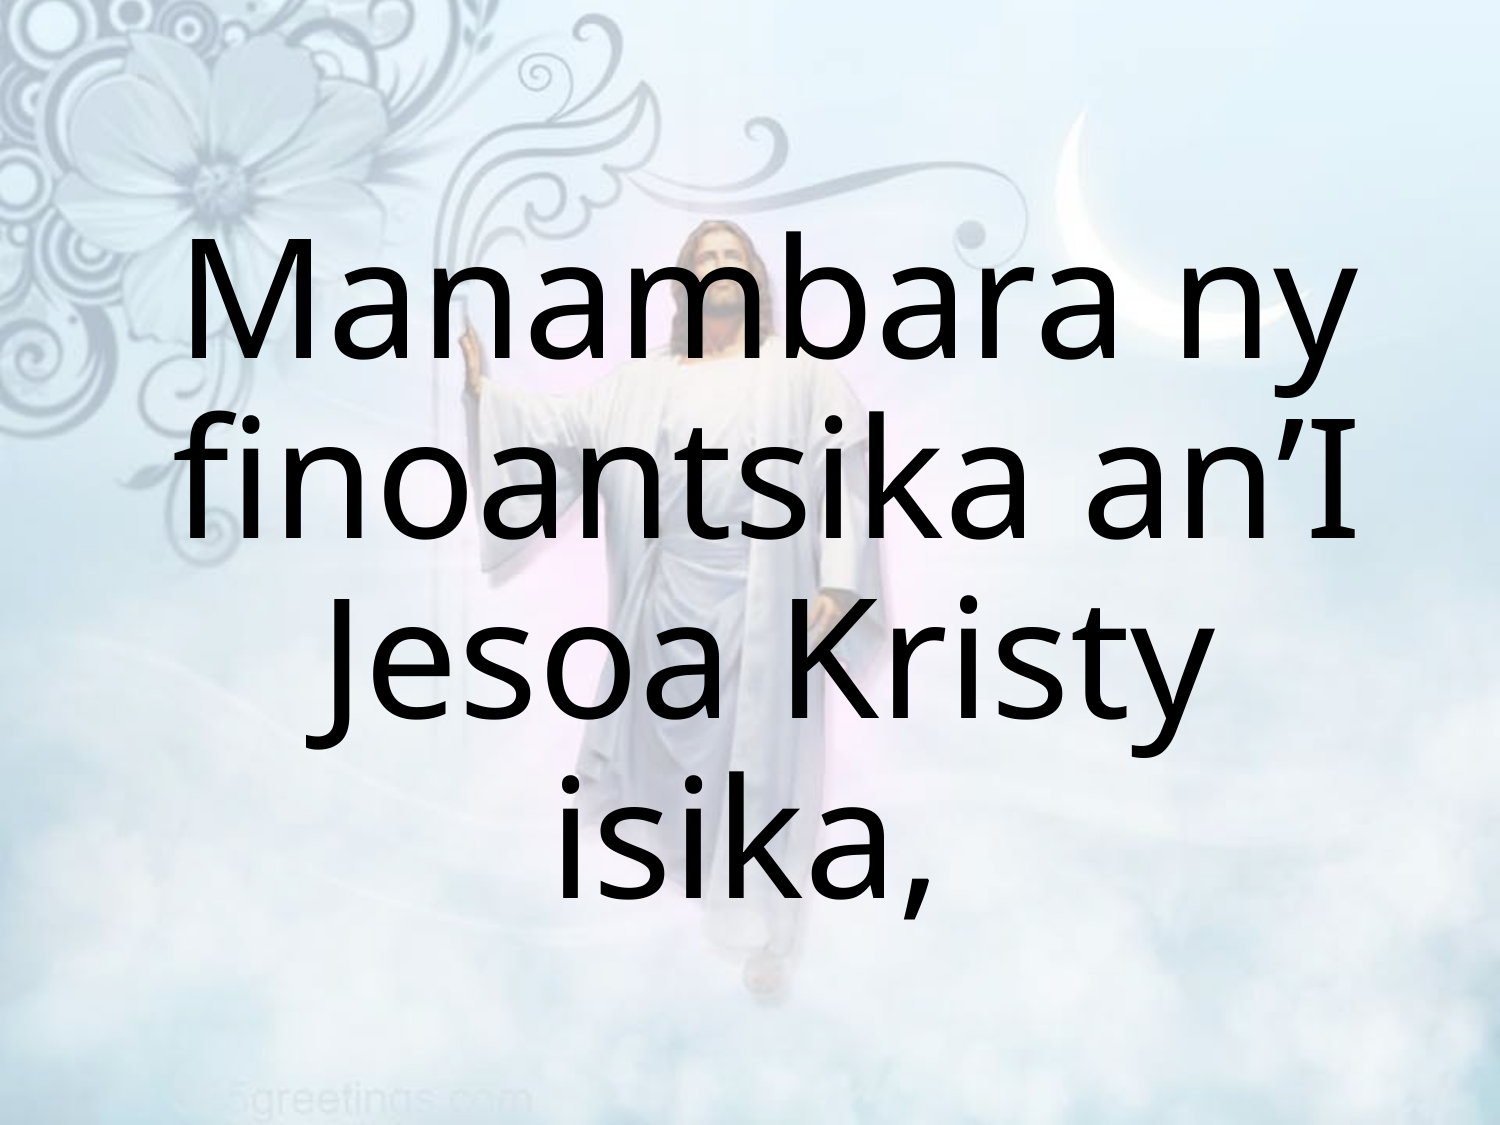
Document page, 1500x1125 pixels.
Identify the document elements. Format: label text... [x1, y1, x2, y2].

title Manambara ny finoantsika an’I Jesoa Kristy isika, [120, 466, 1415, 684]
